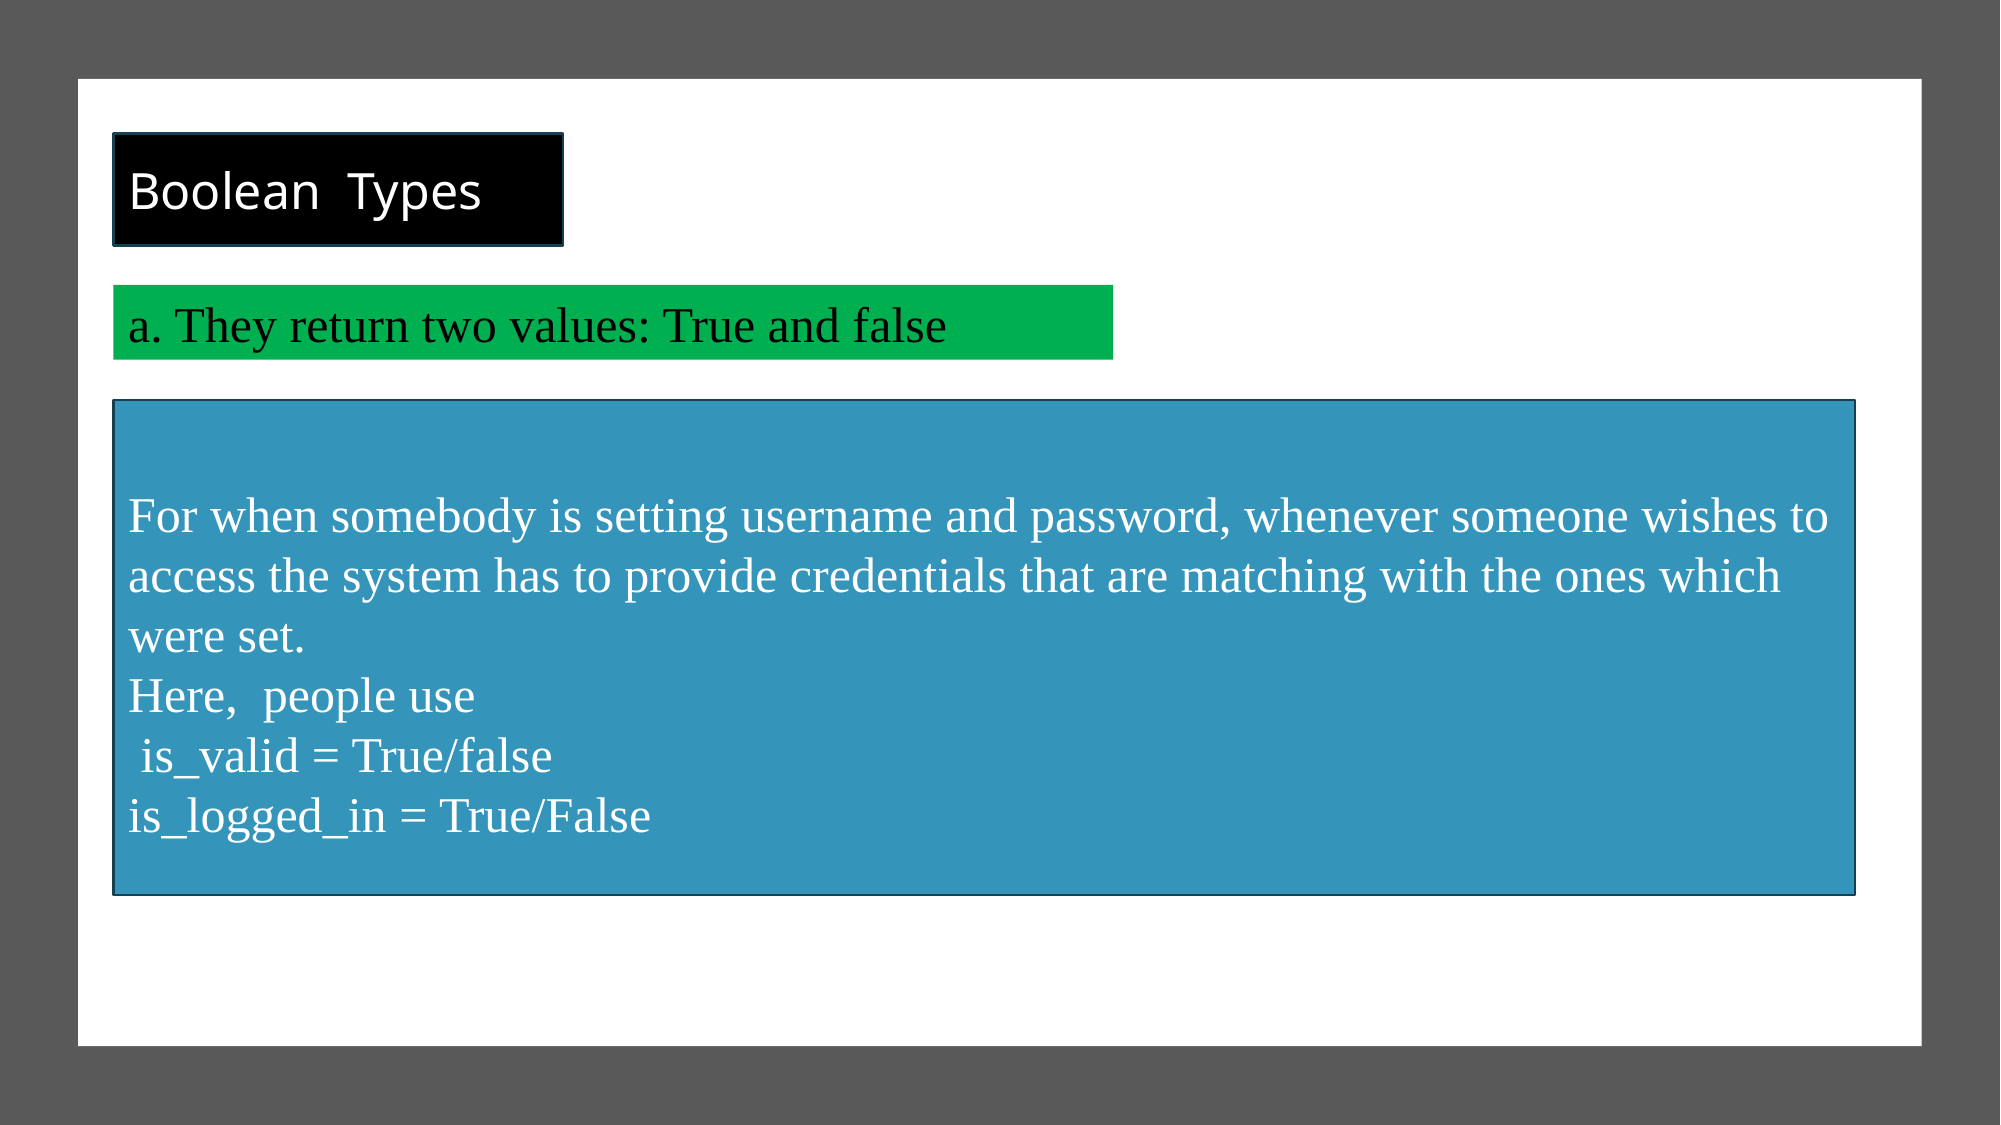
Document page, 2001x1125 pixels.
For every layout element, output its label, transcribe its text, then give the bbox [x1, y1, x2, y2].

text_box For when somebody is setting username and password, whenever someone wishes to access the system has to provide credentials that are matching with the ones which were set. Here, people use is_valid = True/false is_logged_in = True/False [112, 399, 1856, 896]
text_box Boolean Types [112, 132, 564, 247]
text_box a. They return two values: True and false [113, 284, 1114, 360]
text_box [77, 77, 1923, 1048]
text_box [0, 0, 2000, 1125]
